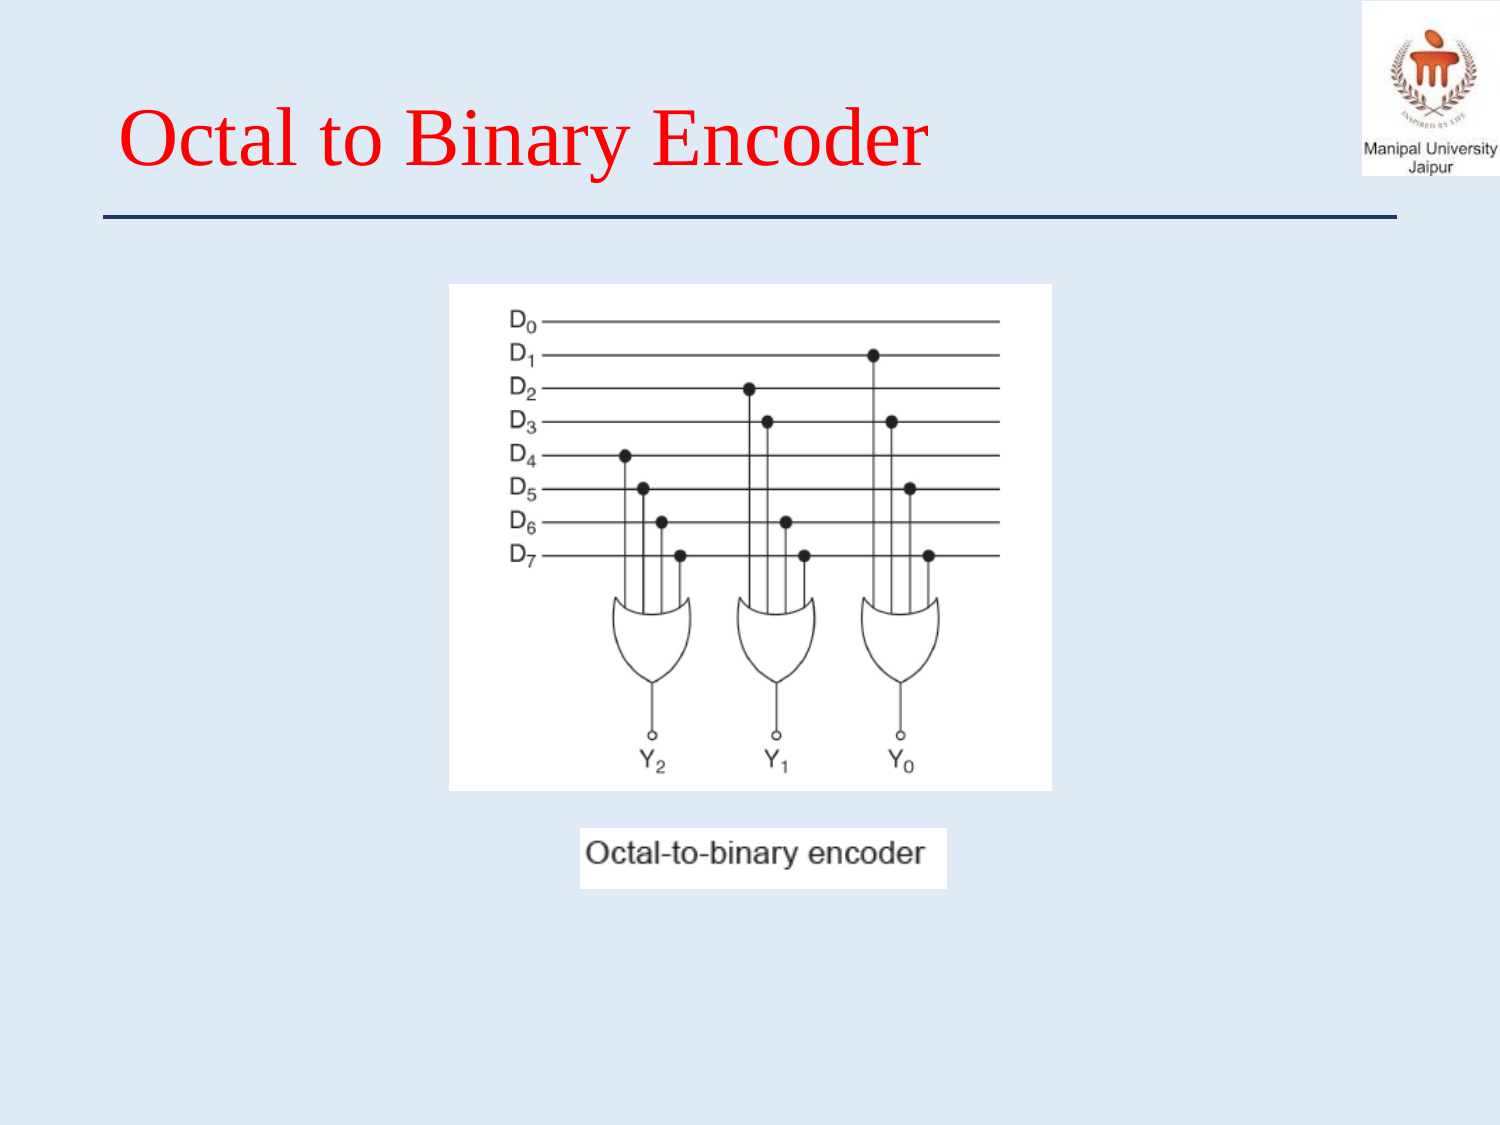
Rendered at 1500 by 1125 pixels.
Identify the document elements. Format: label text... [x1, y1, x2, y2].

picture [449, 284, 1052, 791]
picture [1362, 1, 1500, 176]
picture [580, 828, 947, 889]
title Octal to Binary Encoder [103, 59, 1397, 217]
